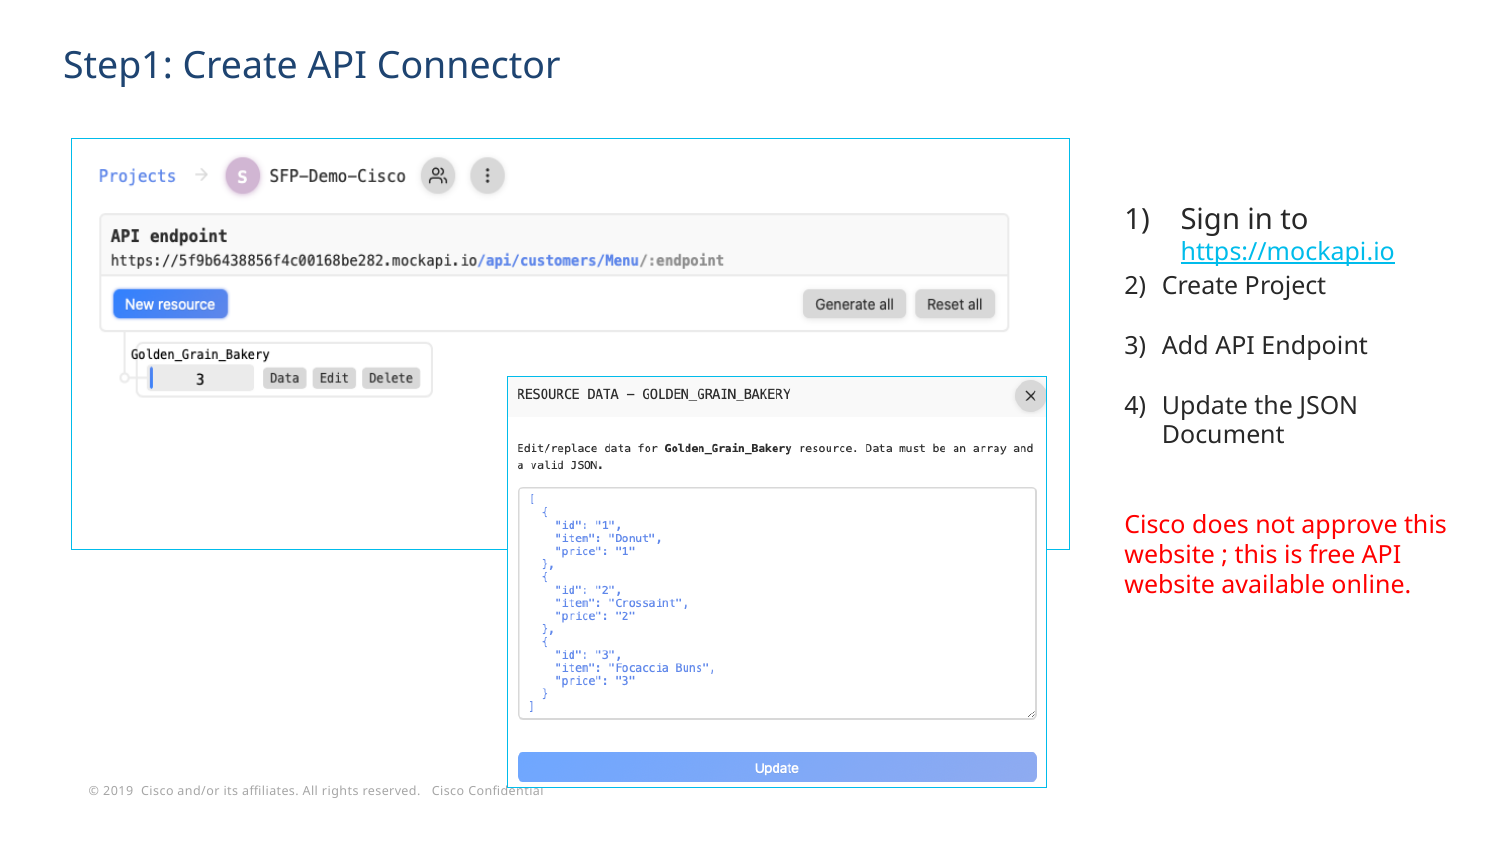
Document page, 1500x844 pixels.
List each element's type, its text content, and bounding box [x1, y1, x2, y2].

picture [509, 378, 1045, 786]
picture [73, 140, 1068, 548]
text_box Sign in to https://mockapi.io Create Project Add API Endpoint Update the JSON Document Cisco does not approve this website ; this is free API website available online. [1109, 192, 1465, 637]
text_box Step1: Create API Connector [48, 7, 1418, 128]
